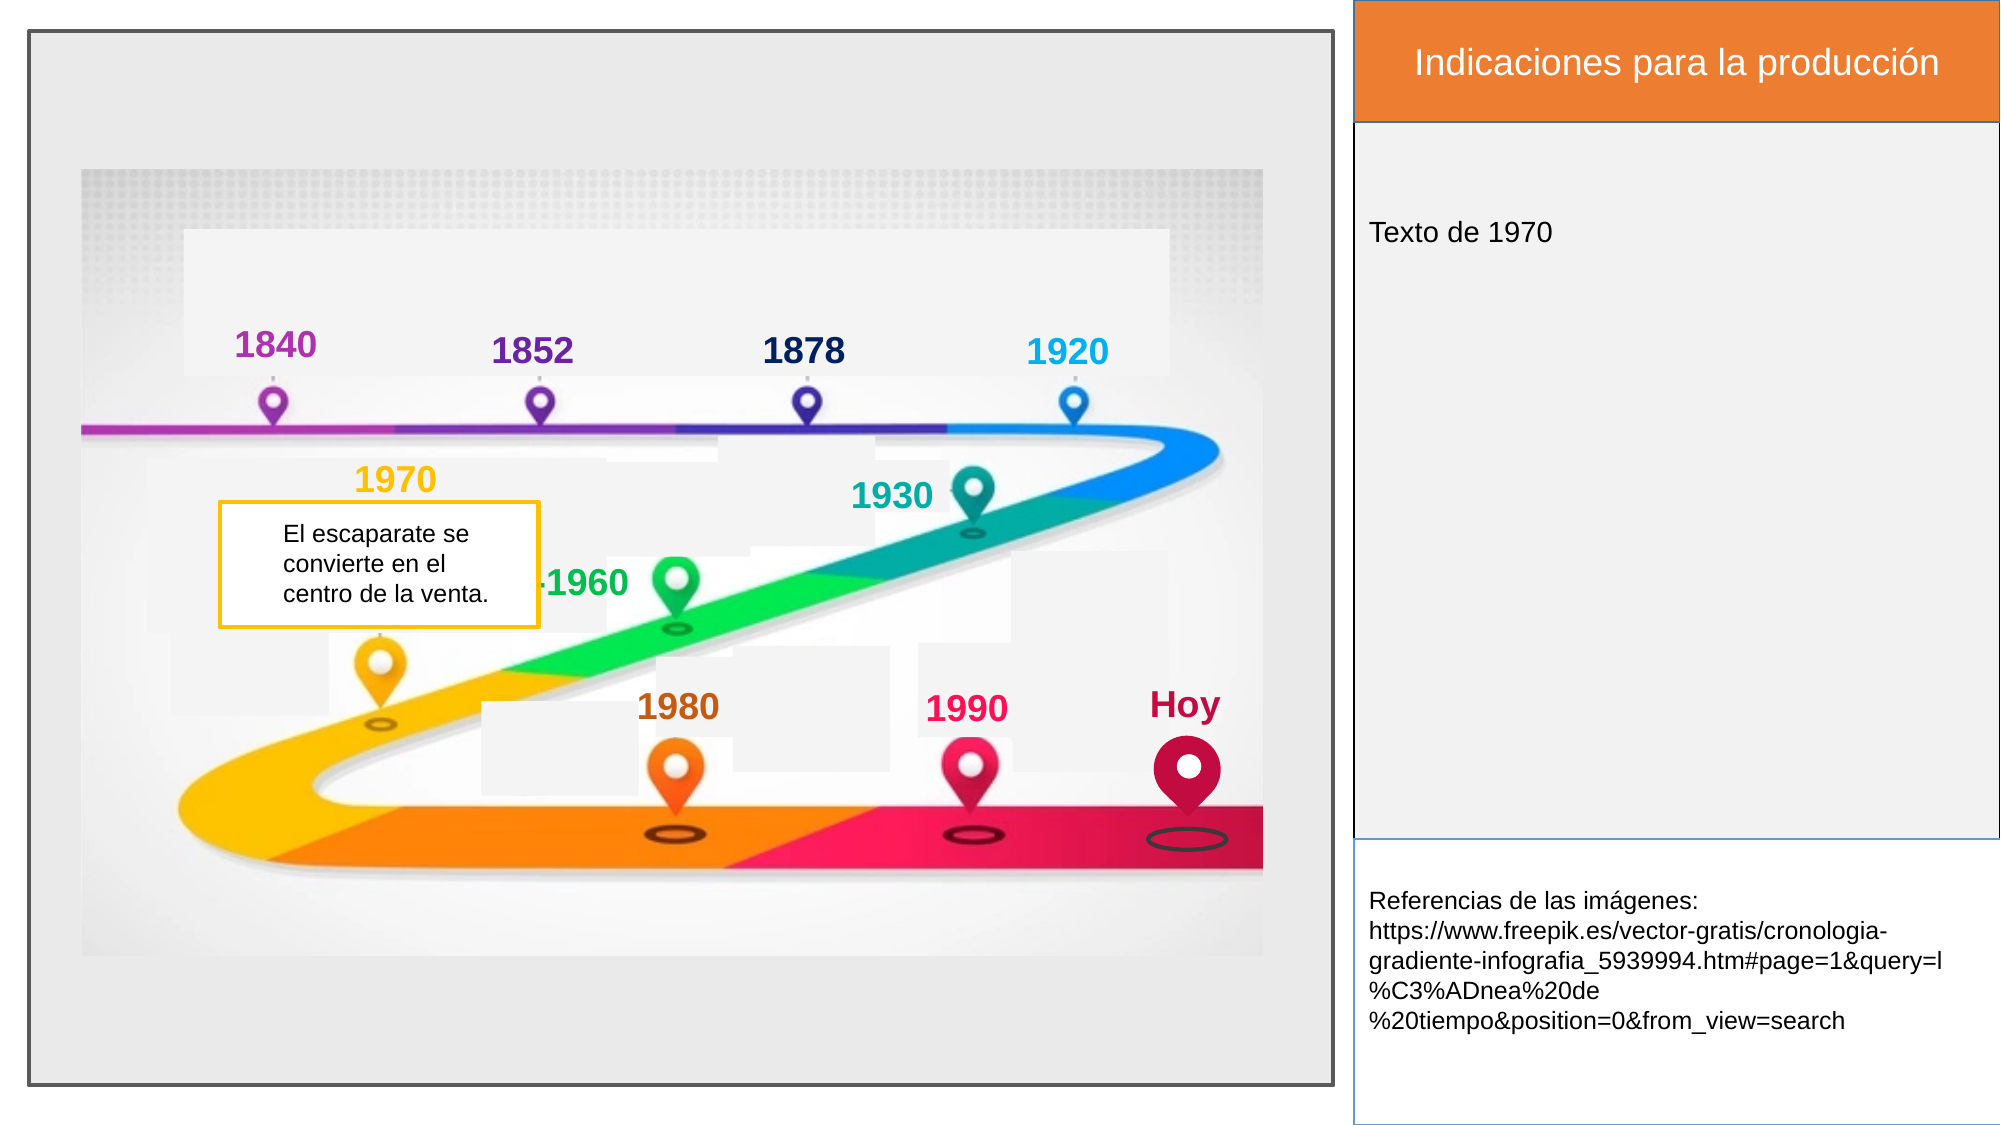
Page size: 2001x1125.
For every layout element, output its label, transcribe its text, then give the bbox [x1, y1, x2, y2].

text_box Indicaciones para la producción [1353, 0, 2000, 122]
text_box Referencias de las imágenes: https://www.freepik.es/vector-gratis/cronologia-gradiente-infografia_5939994.htm#page=1&query=l%C3%ADnea%20de%20tiempo&position=0&from_view=search [1353, 839, 2000, 1125]
text_box [1353, 122, 2000, 206]
text_box [29, 31, 1334, 1086]
text_box [1353, 701, 2000, 839]
text_box Texto de 1970 [1353, 206, 2000, 701]
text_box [81, 168, 1263, 957]
